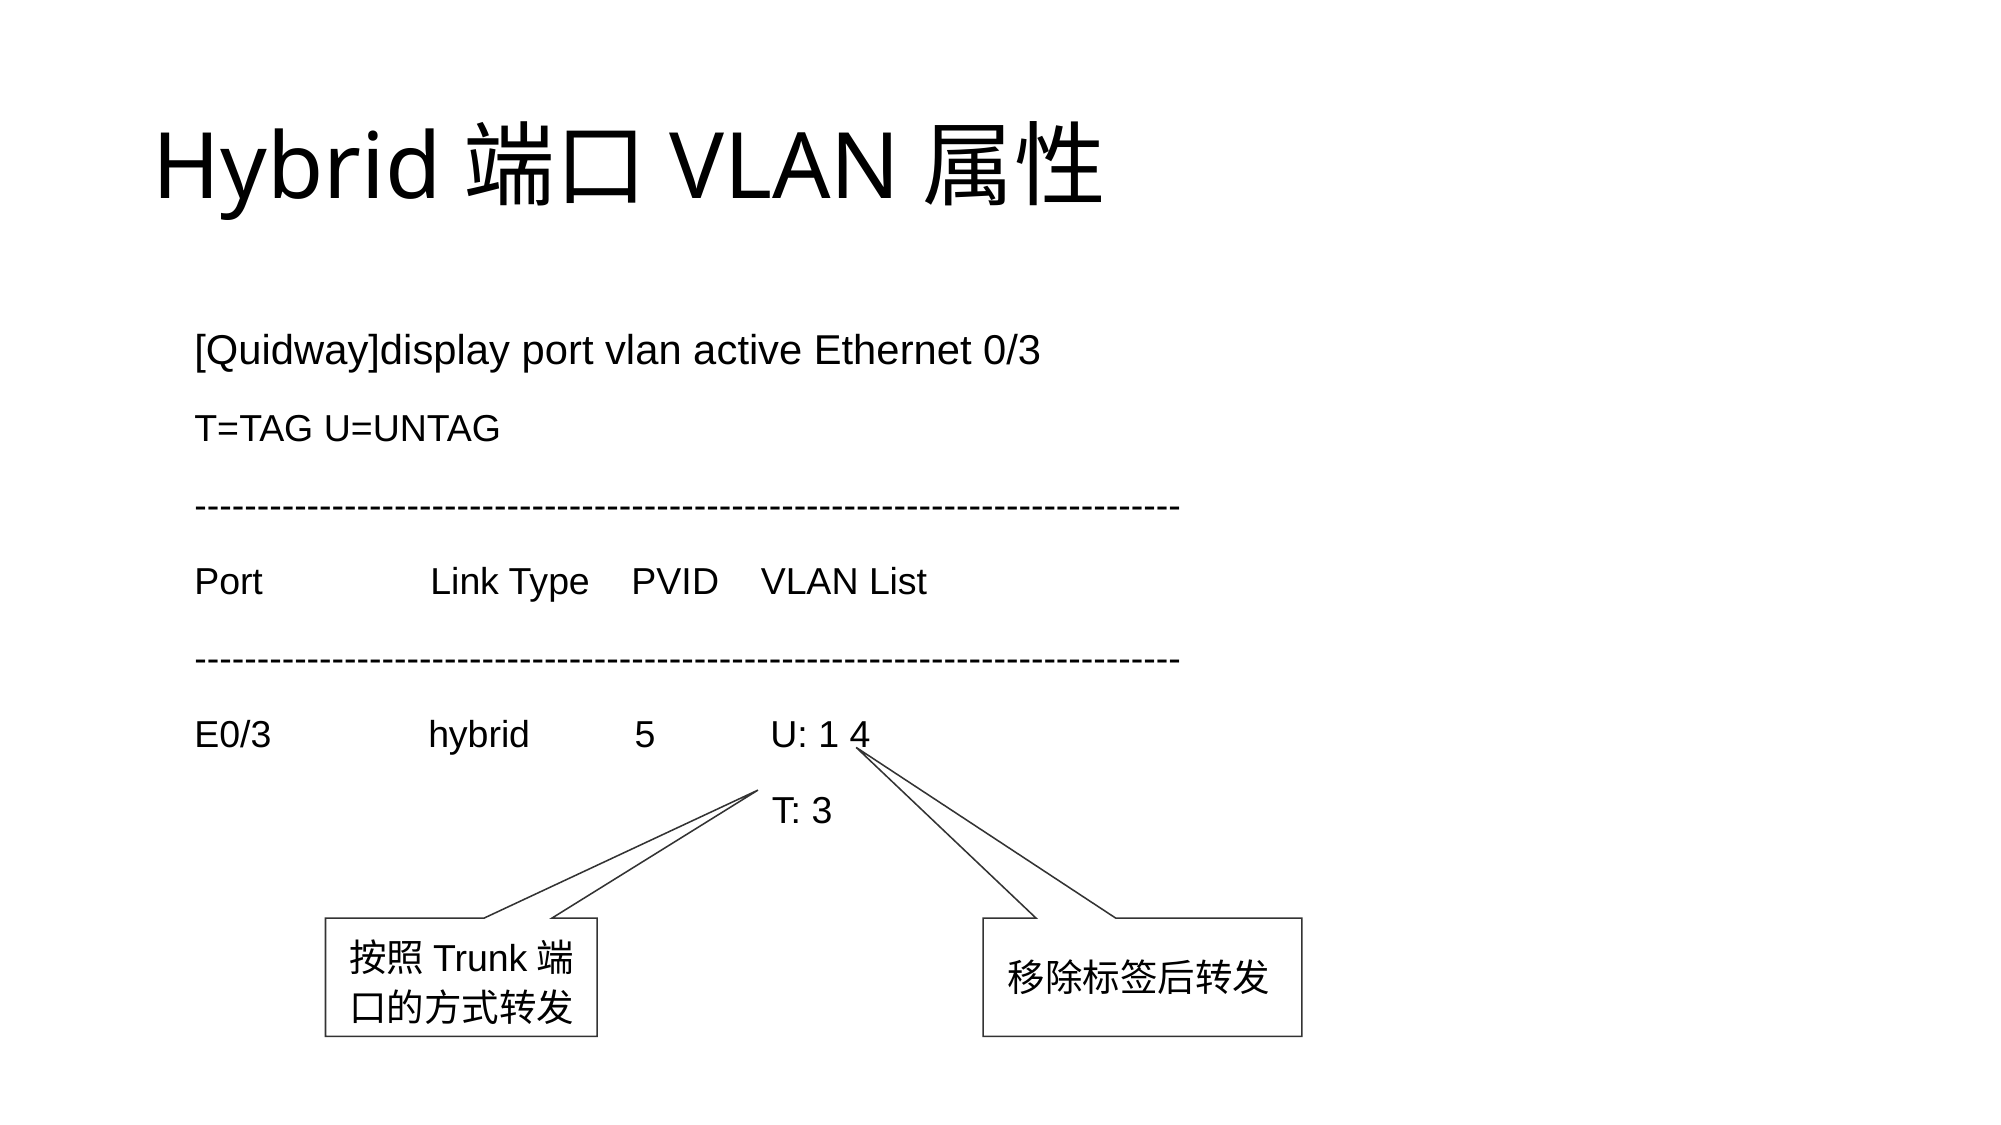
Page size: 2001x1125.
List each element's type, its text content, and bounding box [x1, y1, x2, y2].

text_box [Quidway]display port vlan active Ethernet 0/3 T=TAG U=UNTAG ------------------------------------------------------------------------------- Port Link Type PVID VLAN List ------------------------------------------------------------------------------- E0/3 hybrid 5 U: 1 4 T: 3 [179, 280, 1420, 839]
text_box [325, 918, 598, 1038]
title Hybrid端口VLAN属性 [137, 59, 1863, 278]
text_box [982, 918, 1302, 1037]
